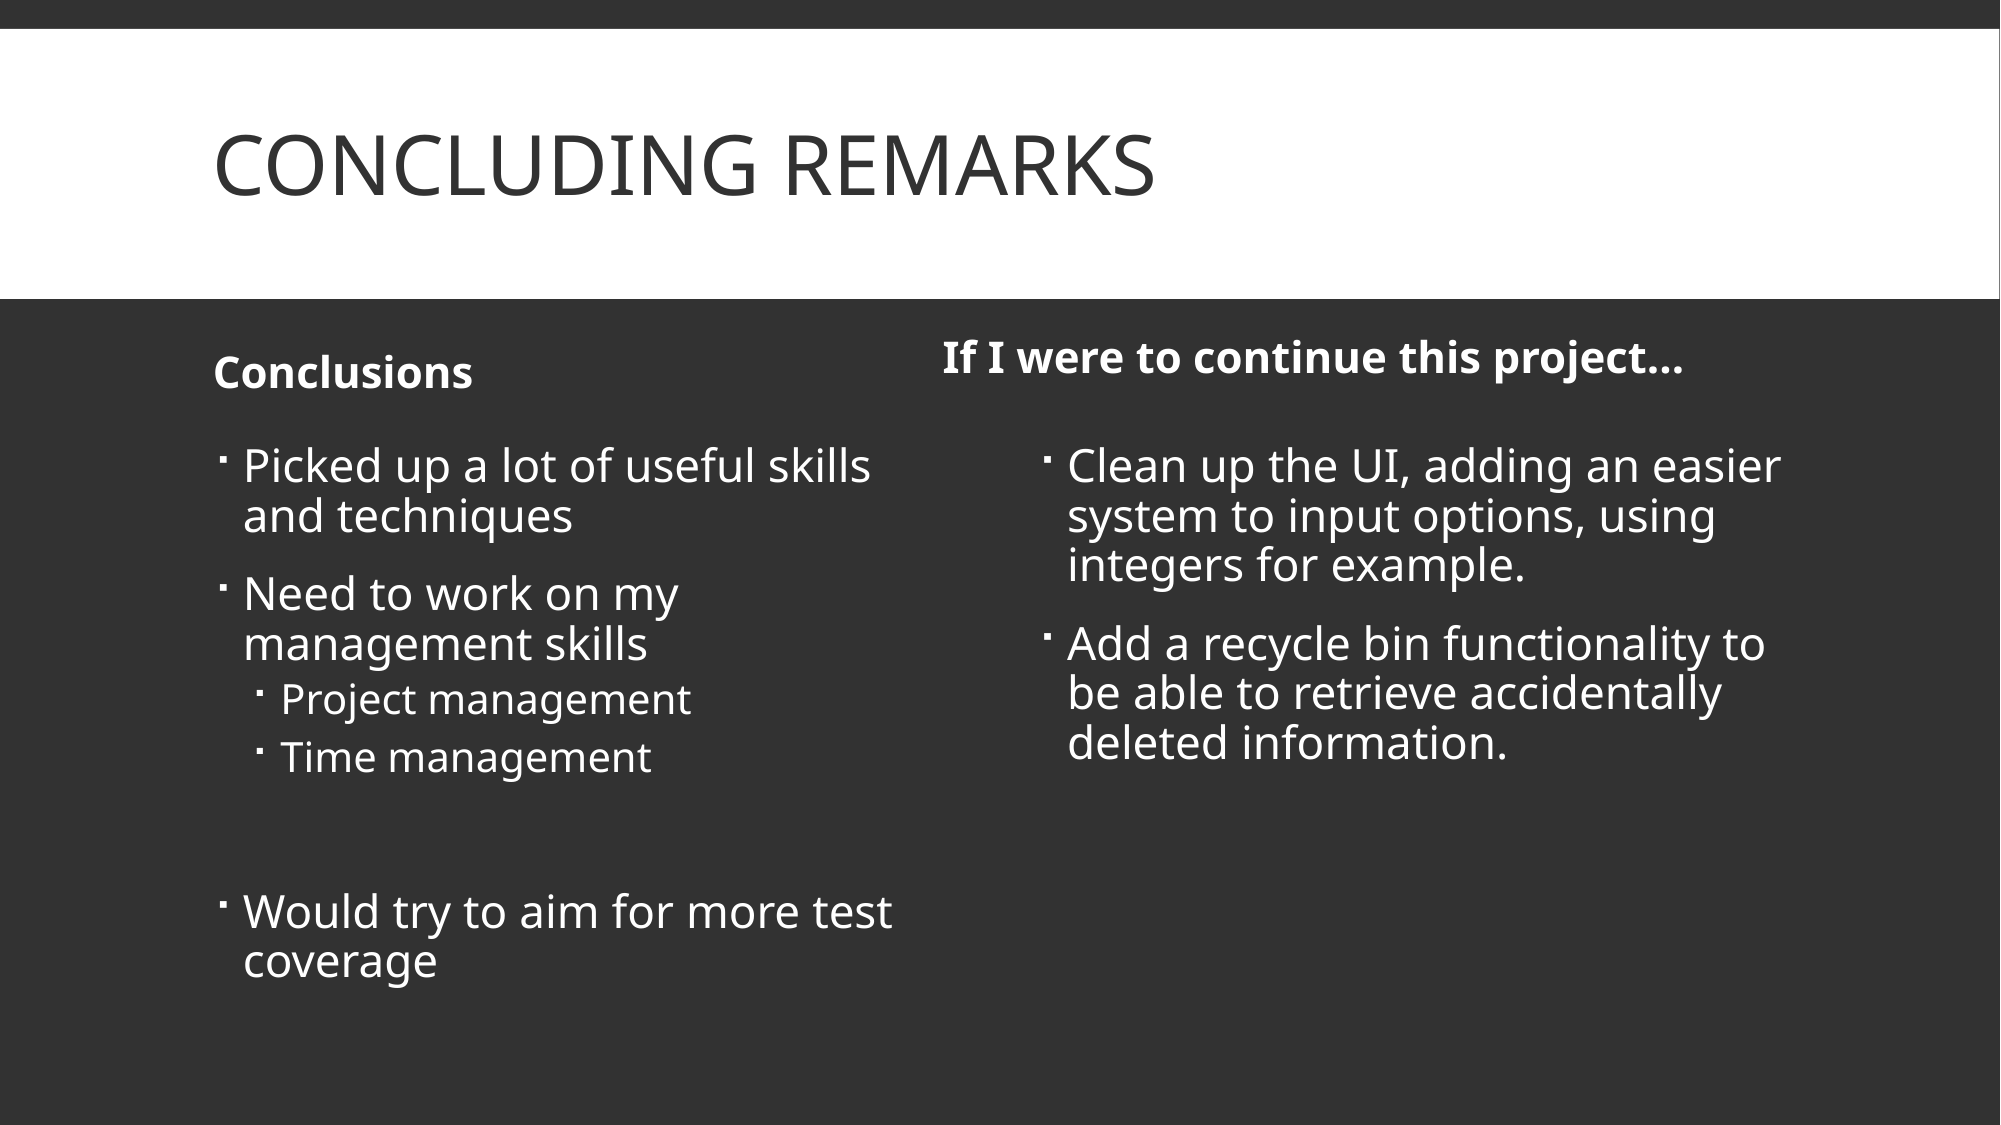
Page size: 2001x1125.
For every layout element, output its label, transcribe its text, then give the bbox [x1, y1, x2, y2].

list Conclusions [198, 313, 978, 435]
title Concluding Remarks [197, 46, 1803, 295]
list Clean up the UI, adding an easier system to input options, using integers for example. Add a recycle bin functionality to be able to retrieve accidentally deleted information. [1022, 435, 1803, 1021]
list If I were to continue this project… [927, 312, 1792, 408]
list Picked up a lot of useful skills and techniques Need to work on my management skills Project management Time management Would try to aim for more test coverage [198, 435, 978, 1021]
